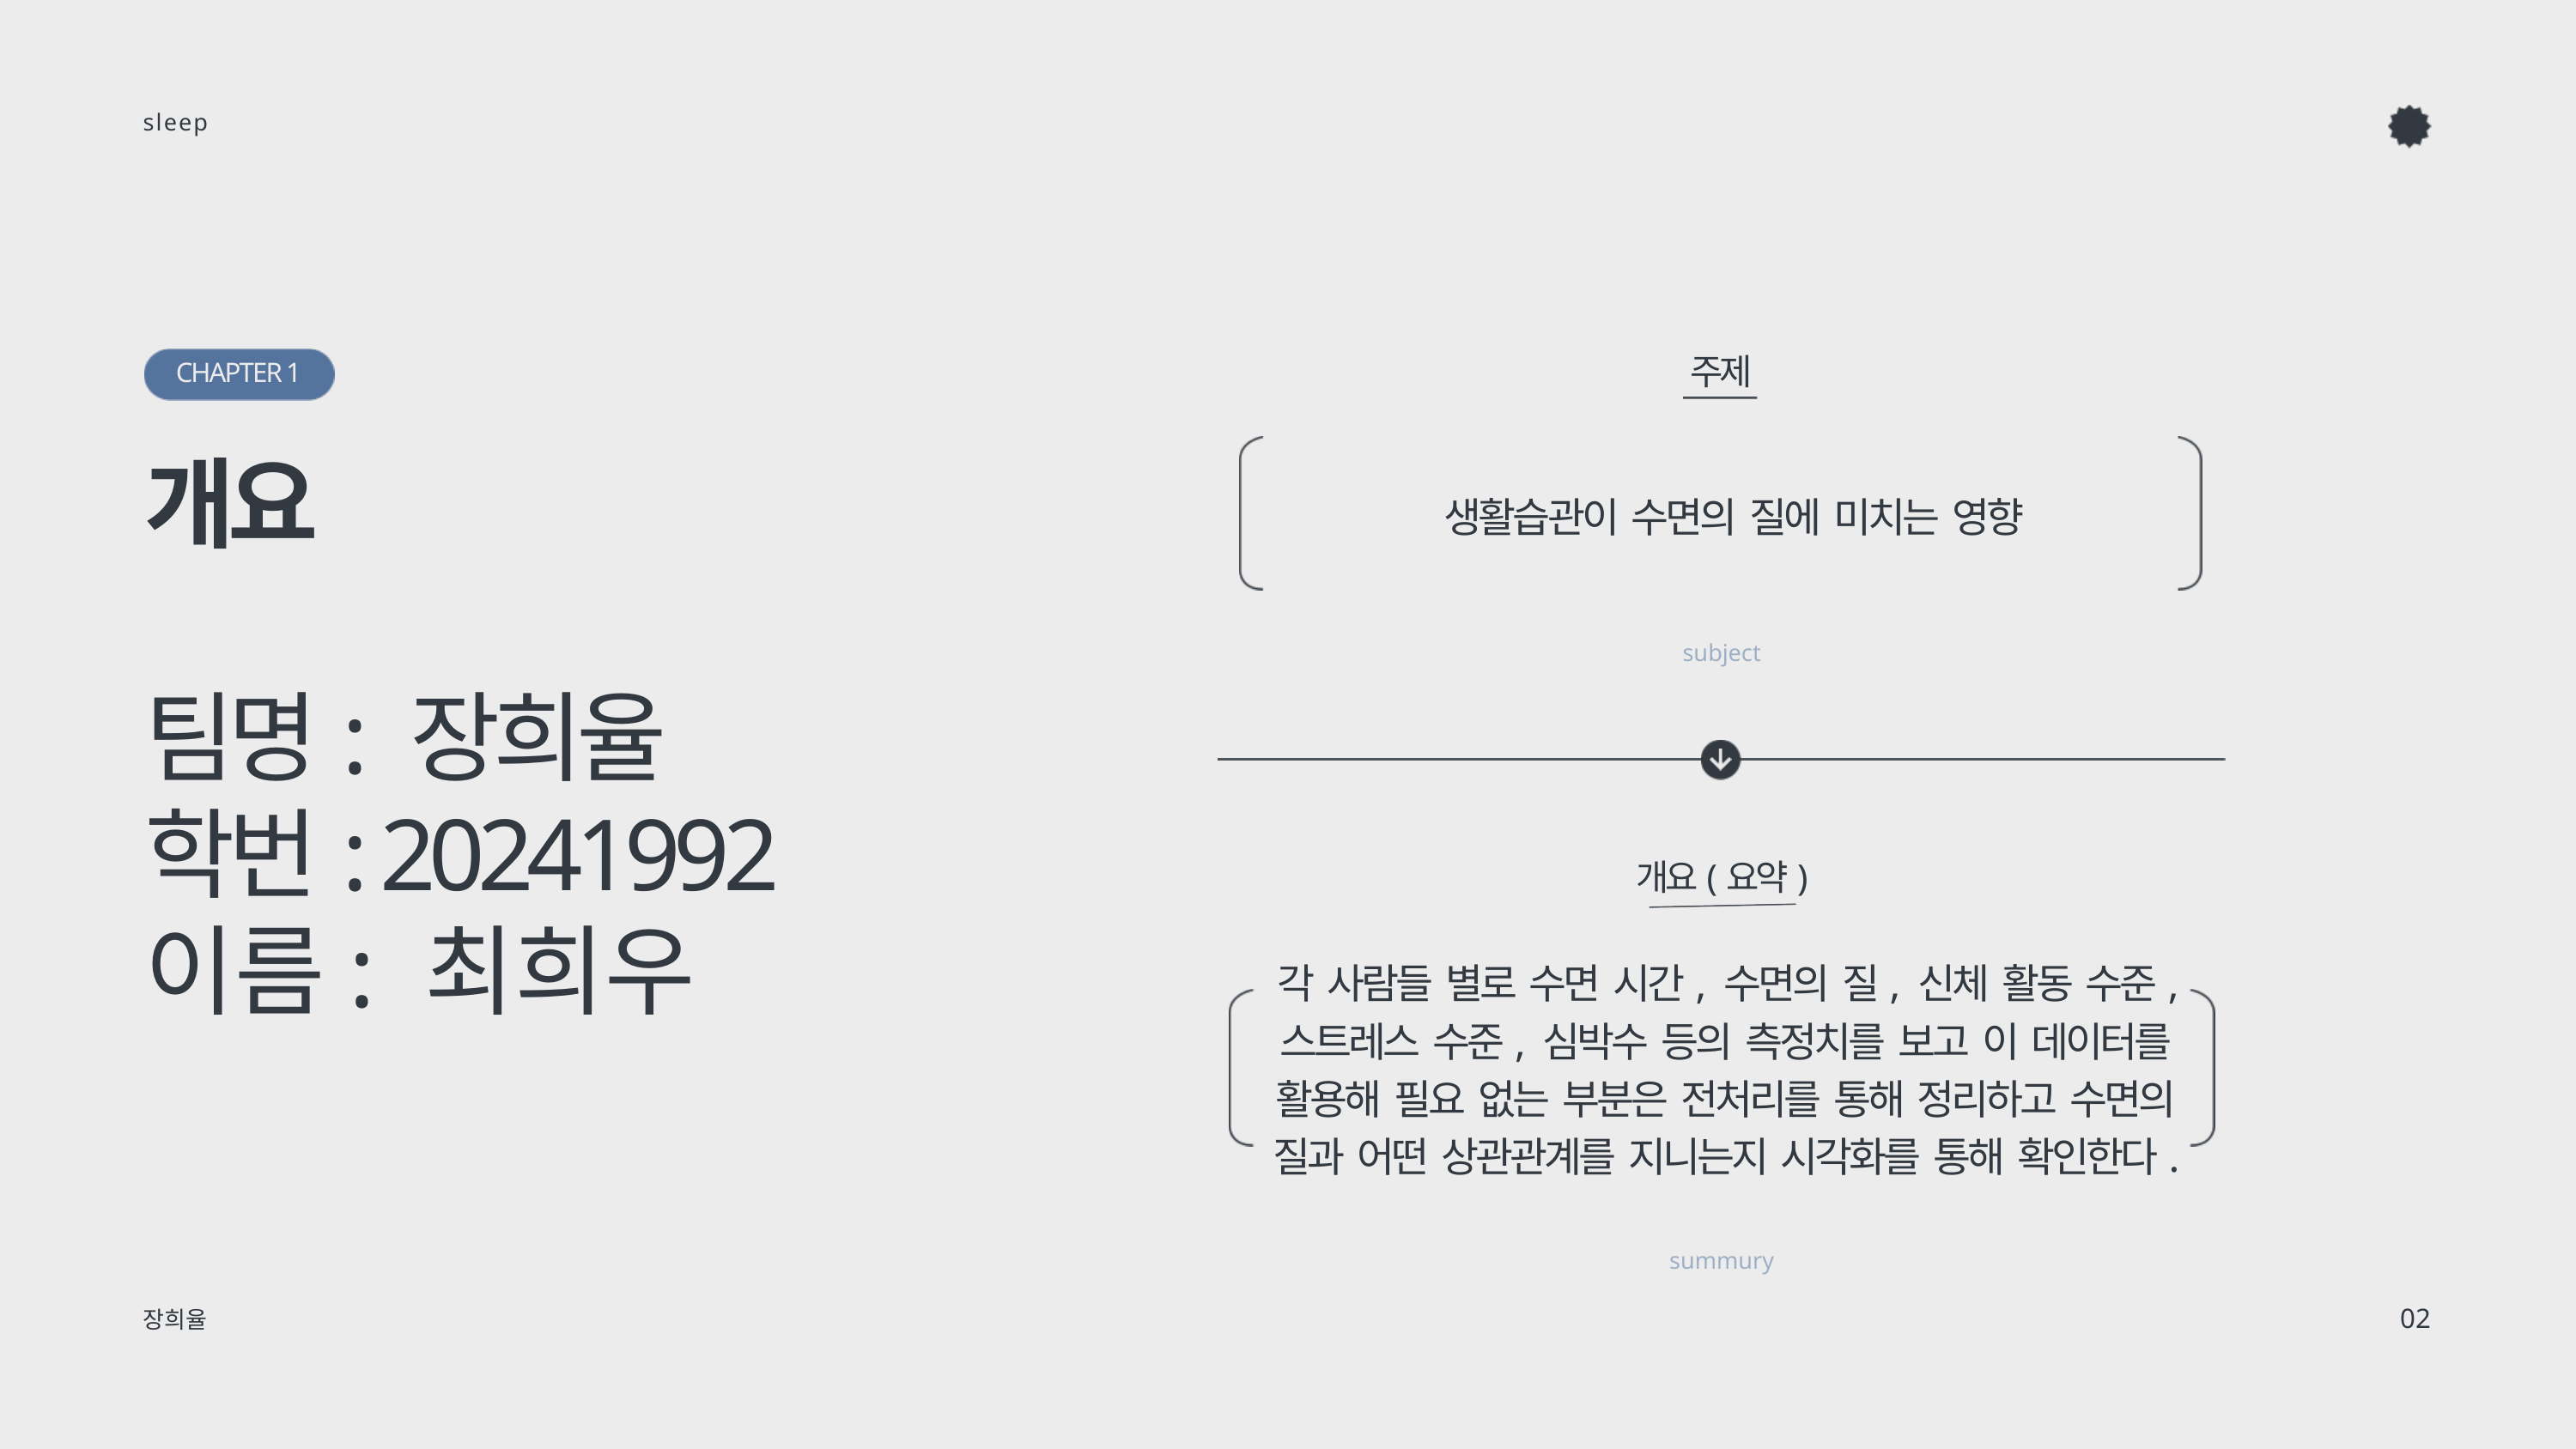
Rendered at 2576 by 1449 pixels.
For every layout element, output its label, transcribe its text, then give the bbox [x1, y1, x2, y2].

picture [144, 348, 335, 401]
text_box 개요(요약) [1561, 852, 1882, 904]
picture [2387, 105, 2432, 149]
picture [1228, 988, 2215, 1147]
text_box 장희율 [143, 1303, 219, 1337]
text_box 각 사람들 별로 수면 시간, 수면의 질, 신체 활동 수준, 스트레스 수준, 심박수 등의 측정치를 보고 이 데이터를 활용해 필요 없는 부분은 전처리를 통해 정리하고 수면의 질과 어떤 상관관계를 지니는지 시각화를 통해 확인한다. [1261, 1154, 2191, 1180]
text_box 개요 팀명: 장희율 학번: 20241992 이름: 최희우 [144, 446, 1004, 1125]
picture [1649, 904, 1796, 907]
text_box subject [1563, 636, 1880, 670]
picture [1239, 436, 2202, 591]
picture [1218, 740, 2226, 780]
text_box sleep [143, 105, 472, 138]
text_box 02 [2377, 1300, 2432, 1338]
text_box 주제 [1561, 347, 1882, 397]
text_box summury [1563, 1244, 1880, 1277]
text_box 각 사람들 별로 수면 시간, 수면의 질, 신체 활동 수준, 스트레스 수준, 심박수 등의 측정치를 보고 이 데이터를 활용해 필요 없는 부분은 전처리를 통해 정리하고 수면의 질과 어떤 상관관계를 지니는지 시각화를 통해 확인한다. [1261, 949, 2191, 987]
